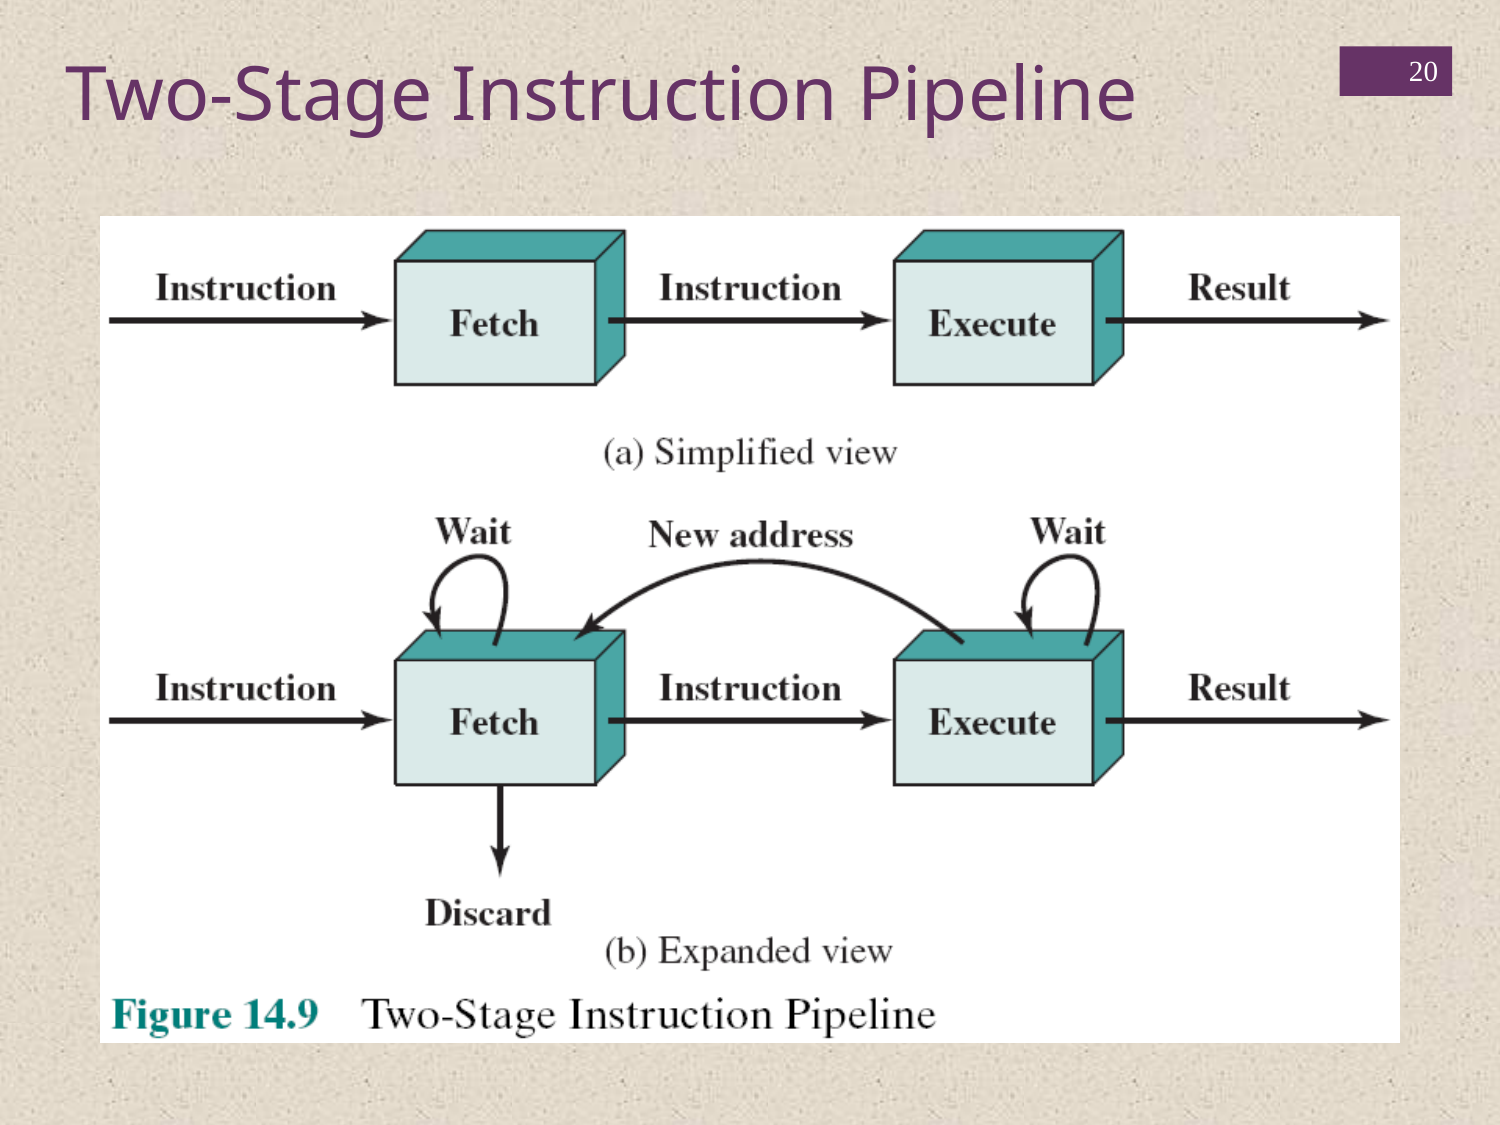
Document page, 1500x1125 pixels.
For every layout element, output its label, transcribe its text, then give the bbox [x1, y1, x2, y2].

slide_number 20 [1362, 39, 1454, 100]
picture [0, 0, 1500, 1125]
title Two-Stage Instruction Pipeline [50, 37, 1290, 221]
